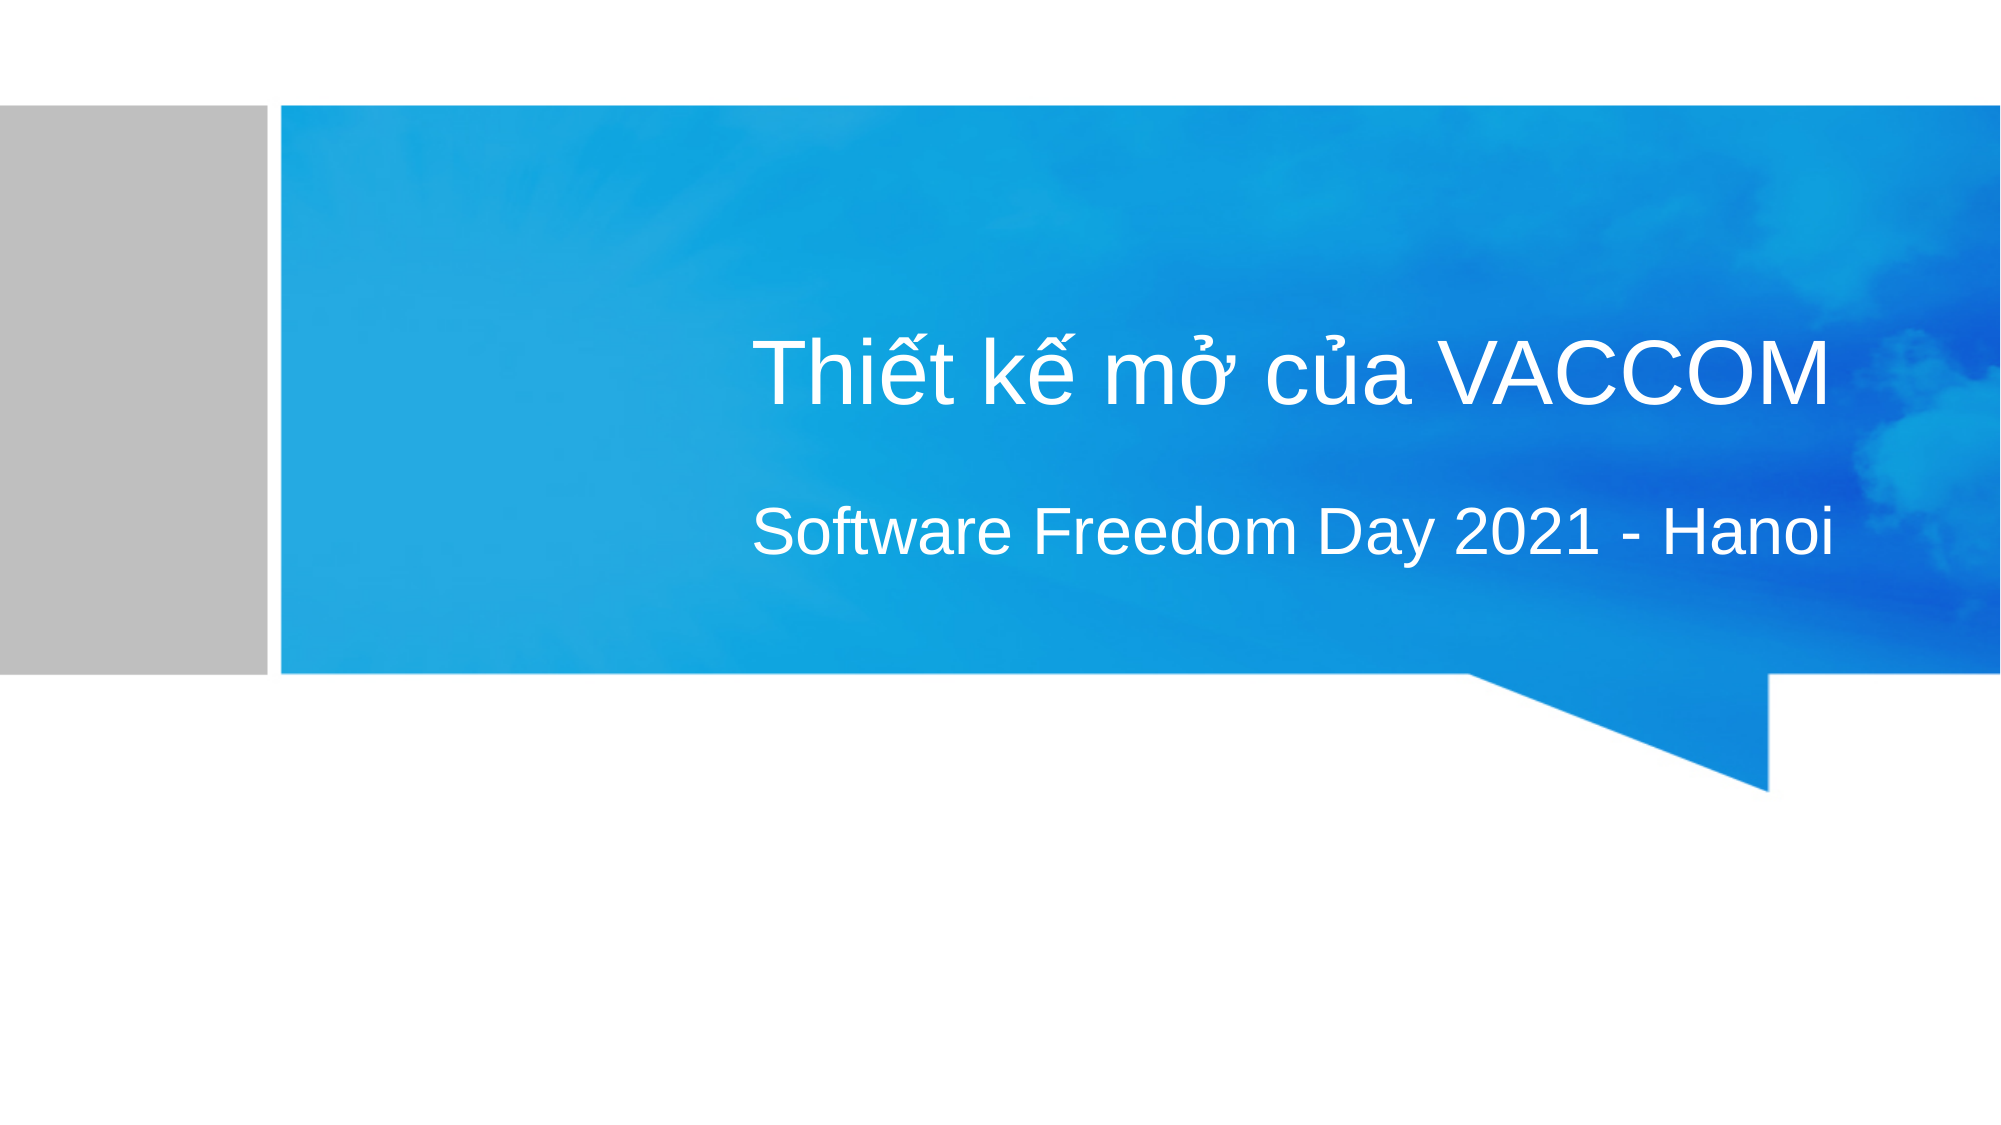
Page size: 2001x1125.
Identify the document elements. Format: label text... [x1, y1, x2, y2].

subtitle Software Freedom Day 2021 - Hanoi [338, 479, 1851, 768]
picture [0, 3, 2001, 1125]
title Thiết kế mở của VACCOM [338, 278, 1850, 457]
